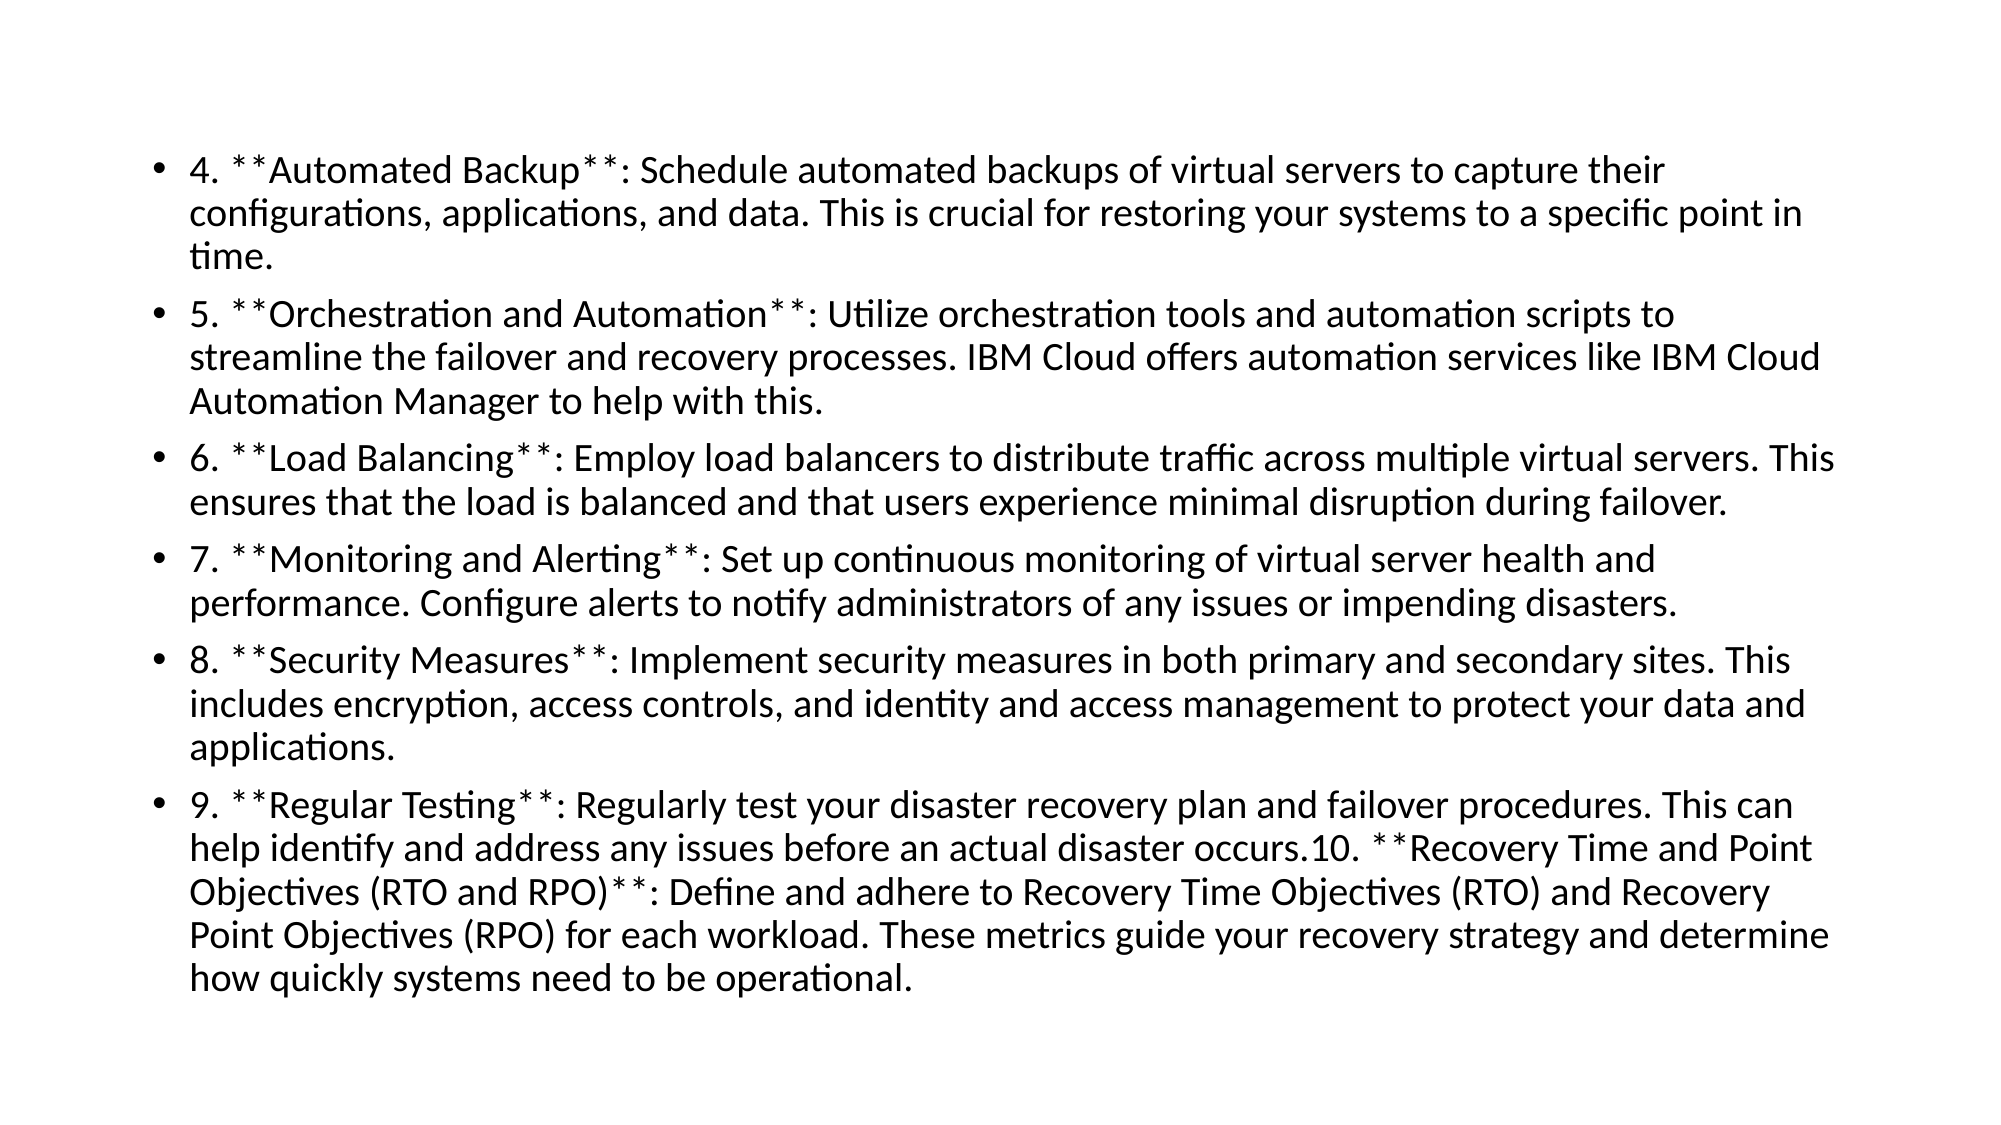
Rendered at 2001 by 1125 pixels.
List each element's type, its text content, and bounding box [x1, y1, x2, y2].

list 4. **Automated Backup**: Schedule automated backups of virtual servers to capture their configurations, applications, and data. This is crucial for restoring your systems to a specific point in time. 5. **Orchestration and Automation**: Utilize orchestration tools and automation scripts to streamline the failover and recovery processes. IBM Cloud offers automation services like IBM Cloud Automation Manager to help with this. 6. **Load Balancing**: Employ load balancers to distribute traffic across multiple virtual servers. This ensures that the load is balanced and that users experience minimal disruption during failover. 7. **Monitoring and Alerting**: Set up continuous monitoring of virtual server health and performance. Configure alerts to notify administrators of any issues or impending disasters. 8. **Security Measures**: Implement security measures in both primary and secondary sites. This includes encryption, access controls, and identity and access management to protect your data and applications. 9. **Regular Testing**: Regularly test your disaster recovery plan and failover procedures. This can help identify and address any issues before an actual disaster occurs.10. **Recovery Time and Point Objectives (RTO and RPO)**: Define and adhere to Recovery Time Objectives (RTO) and Recovery Point Objectives (RPO) for each workload. These metrics guide your recovery strategy and determine how quickly systems need to be operational. [137, 140, 1863, 1014]
